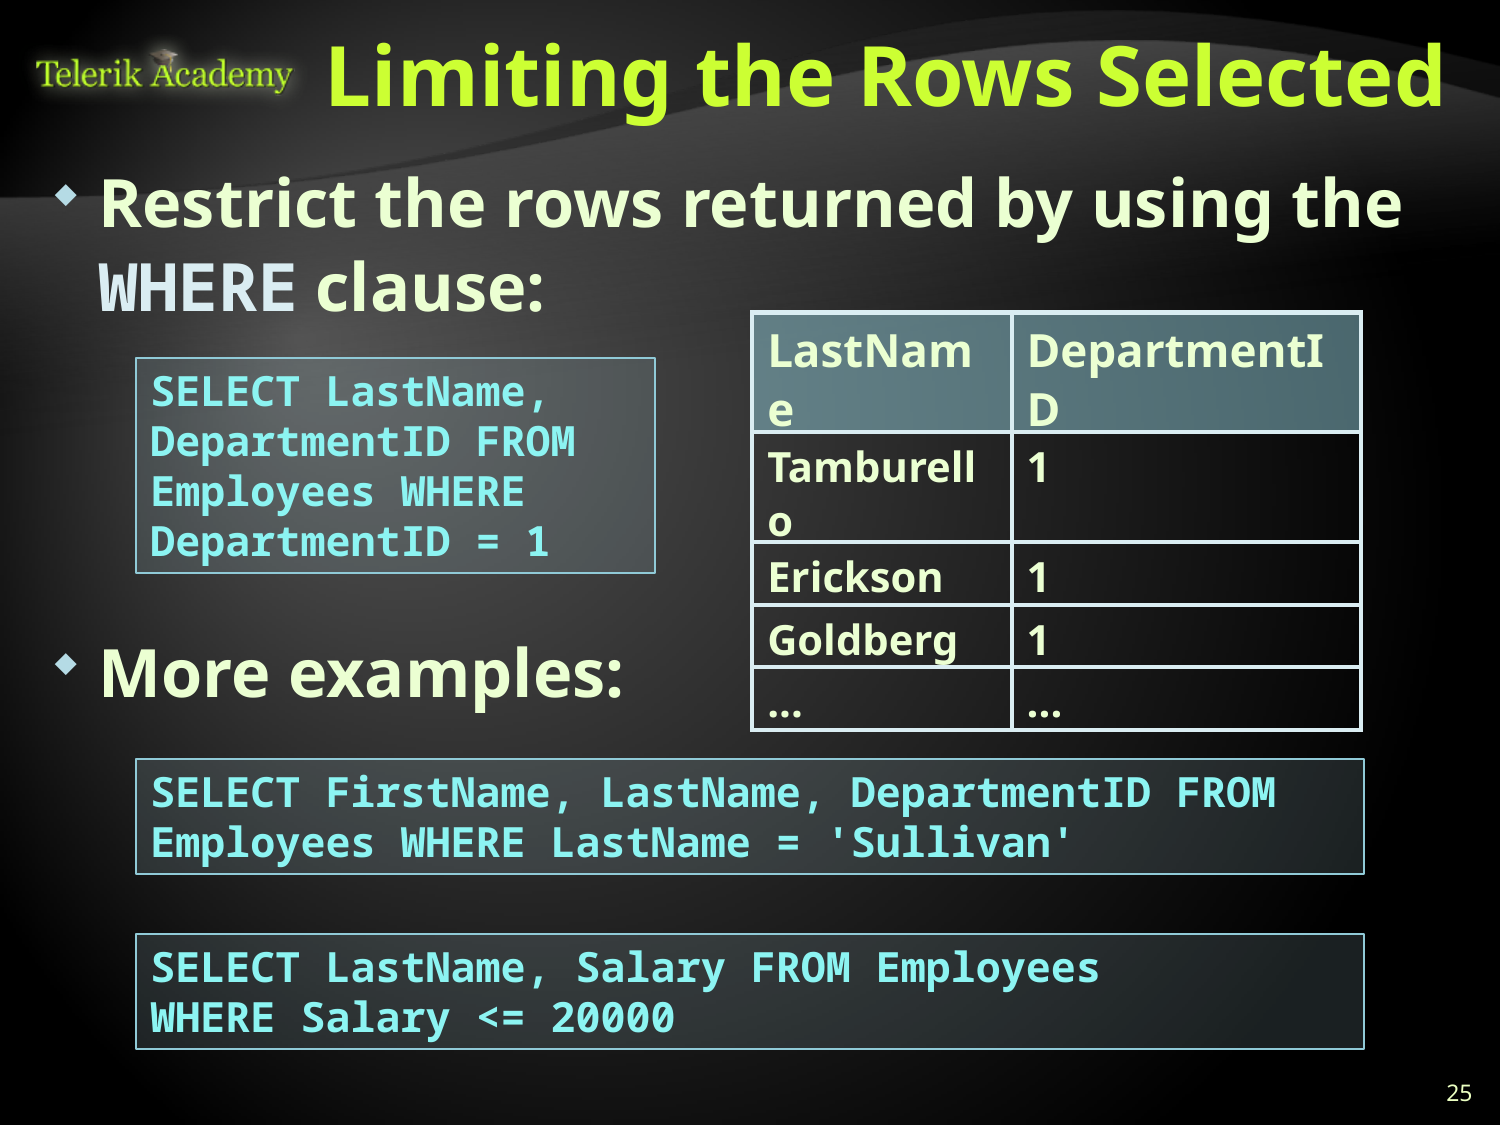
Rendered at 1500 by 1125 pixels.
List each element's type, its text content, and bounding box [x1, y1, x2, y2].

table_cell Erickson [754, 544, 1010, 603]
table_cell 1 [1014, 434, 1359, 540]
text_box SELECT LastName, DepartmentID FROM Employees WHERE DepartmentID = 1 [135, 357, 656, 573]
list Restrict the rows returned by using the WHERE clause: More examples: [37, 149, 1463, 1100]
table_cell 1 [1014, 607, 1359, 665]
text_box SELECT FirstName, LastName, DepartmentID FROM Employees WHERE LastName = 'Sullivan' [135, 758, 1365, 874]
picture [0, 0, 1500, 1125]
table_cell ... [1014, 669, 1359, 728]
text_box SELECT LastName, Salary FROM Employees WHERE Salary <= 20000 [135, 933, 1365, 1049]
table_cell ... [754, 669, 1010, 728]
title Limiting the Rows Selected [300, 12, 1463, 149]
slide_number 25 [1412, 1074, 1488, 1113]
table_cell 1 [1014, 544, 1359, 603]
table_cell Tamburello [754, 434, 1010, 540]
table_header LastName [754, 315, 1010, 430]
table_header DepartmentID [1014, 315, 1359, 430]
table_cell Goldberg [754, 607, 1010, 665]
